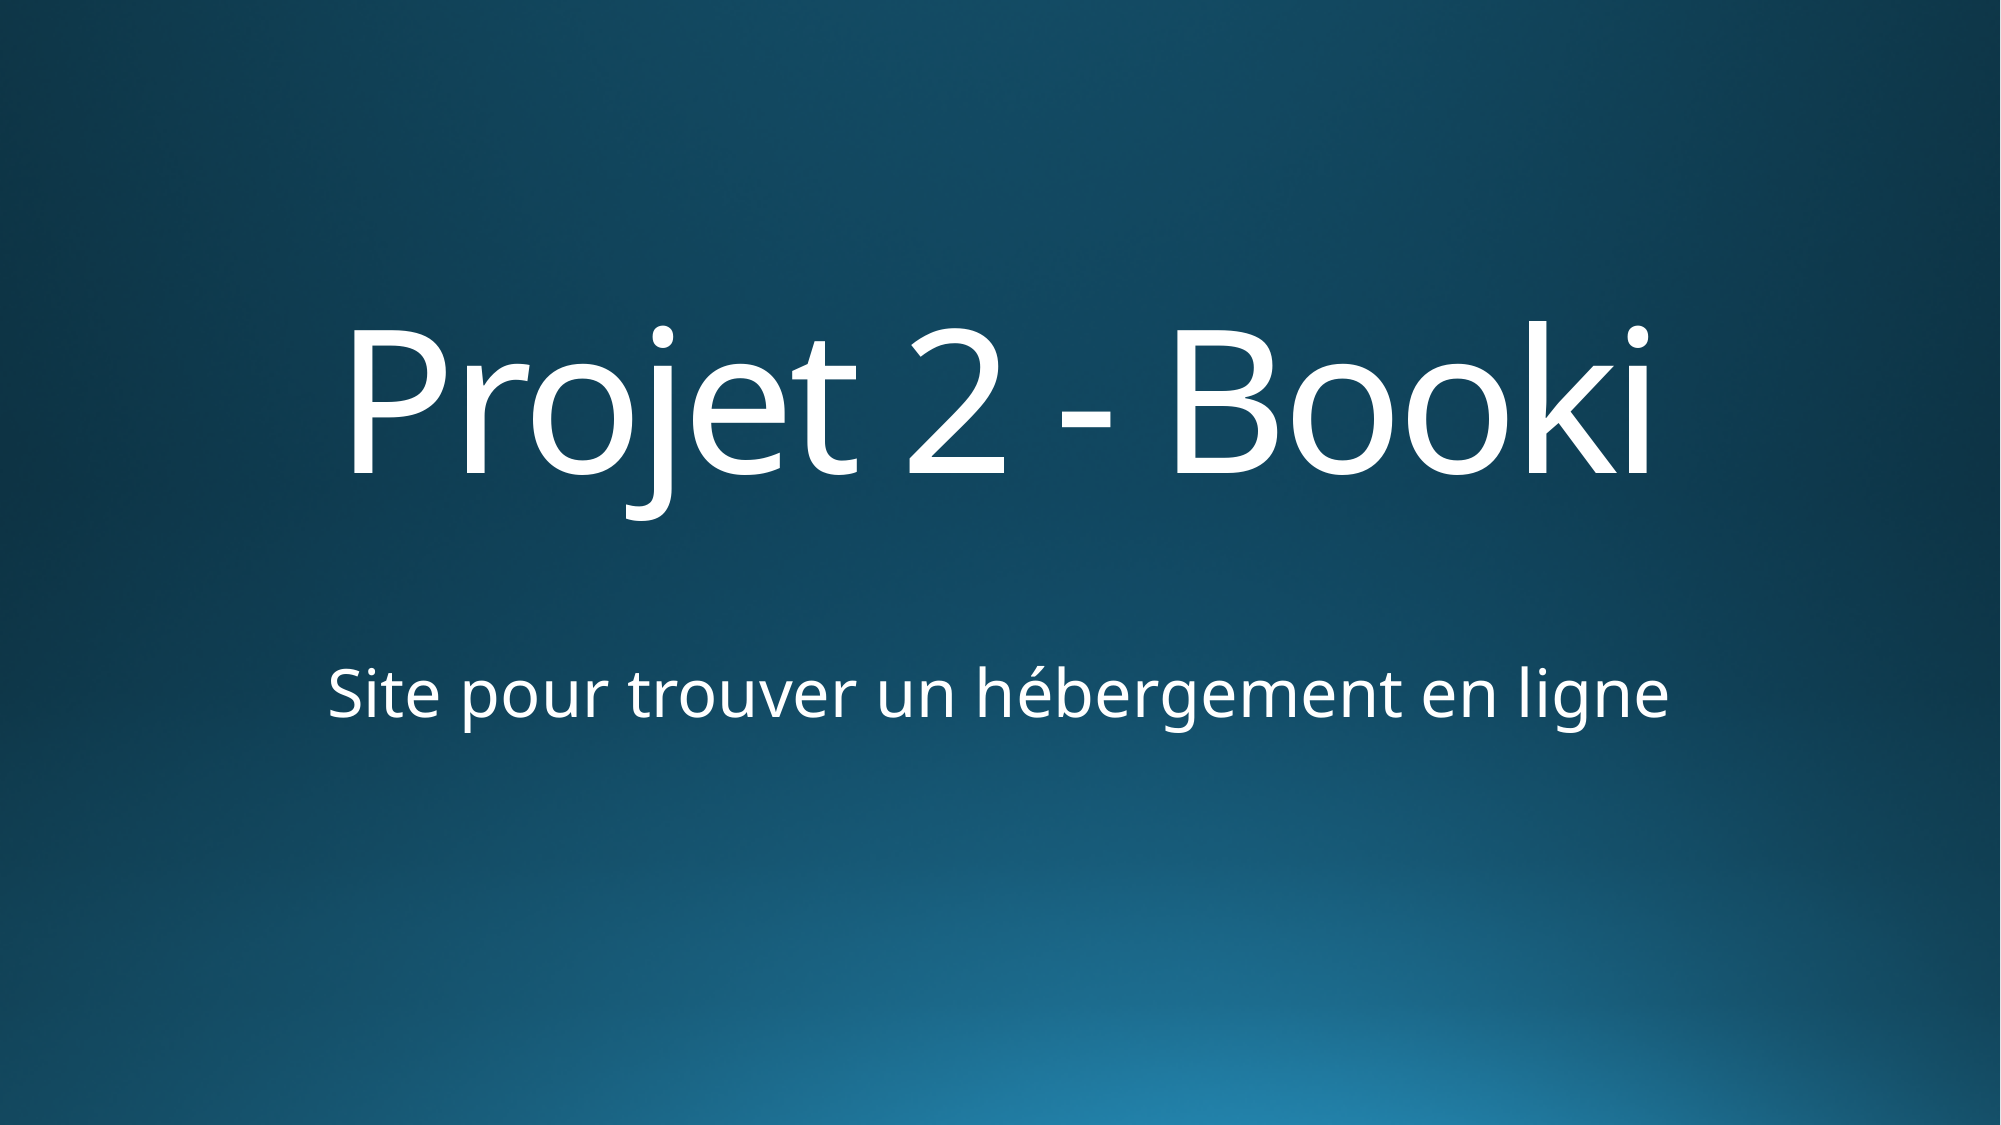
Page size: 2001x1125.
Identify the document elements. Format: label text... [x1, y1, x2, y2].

subtitle Site pour trouver un hébergement en ligne [249, 615, 1750, 740]
picture [0, 0, 2001, 1125]
title Projet 2 - Booki [249, 293, 1750, 563]
